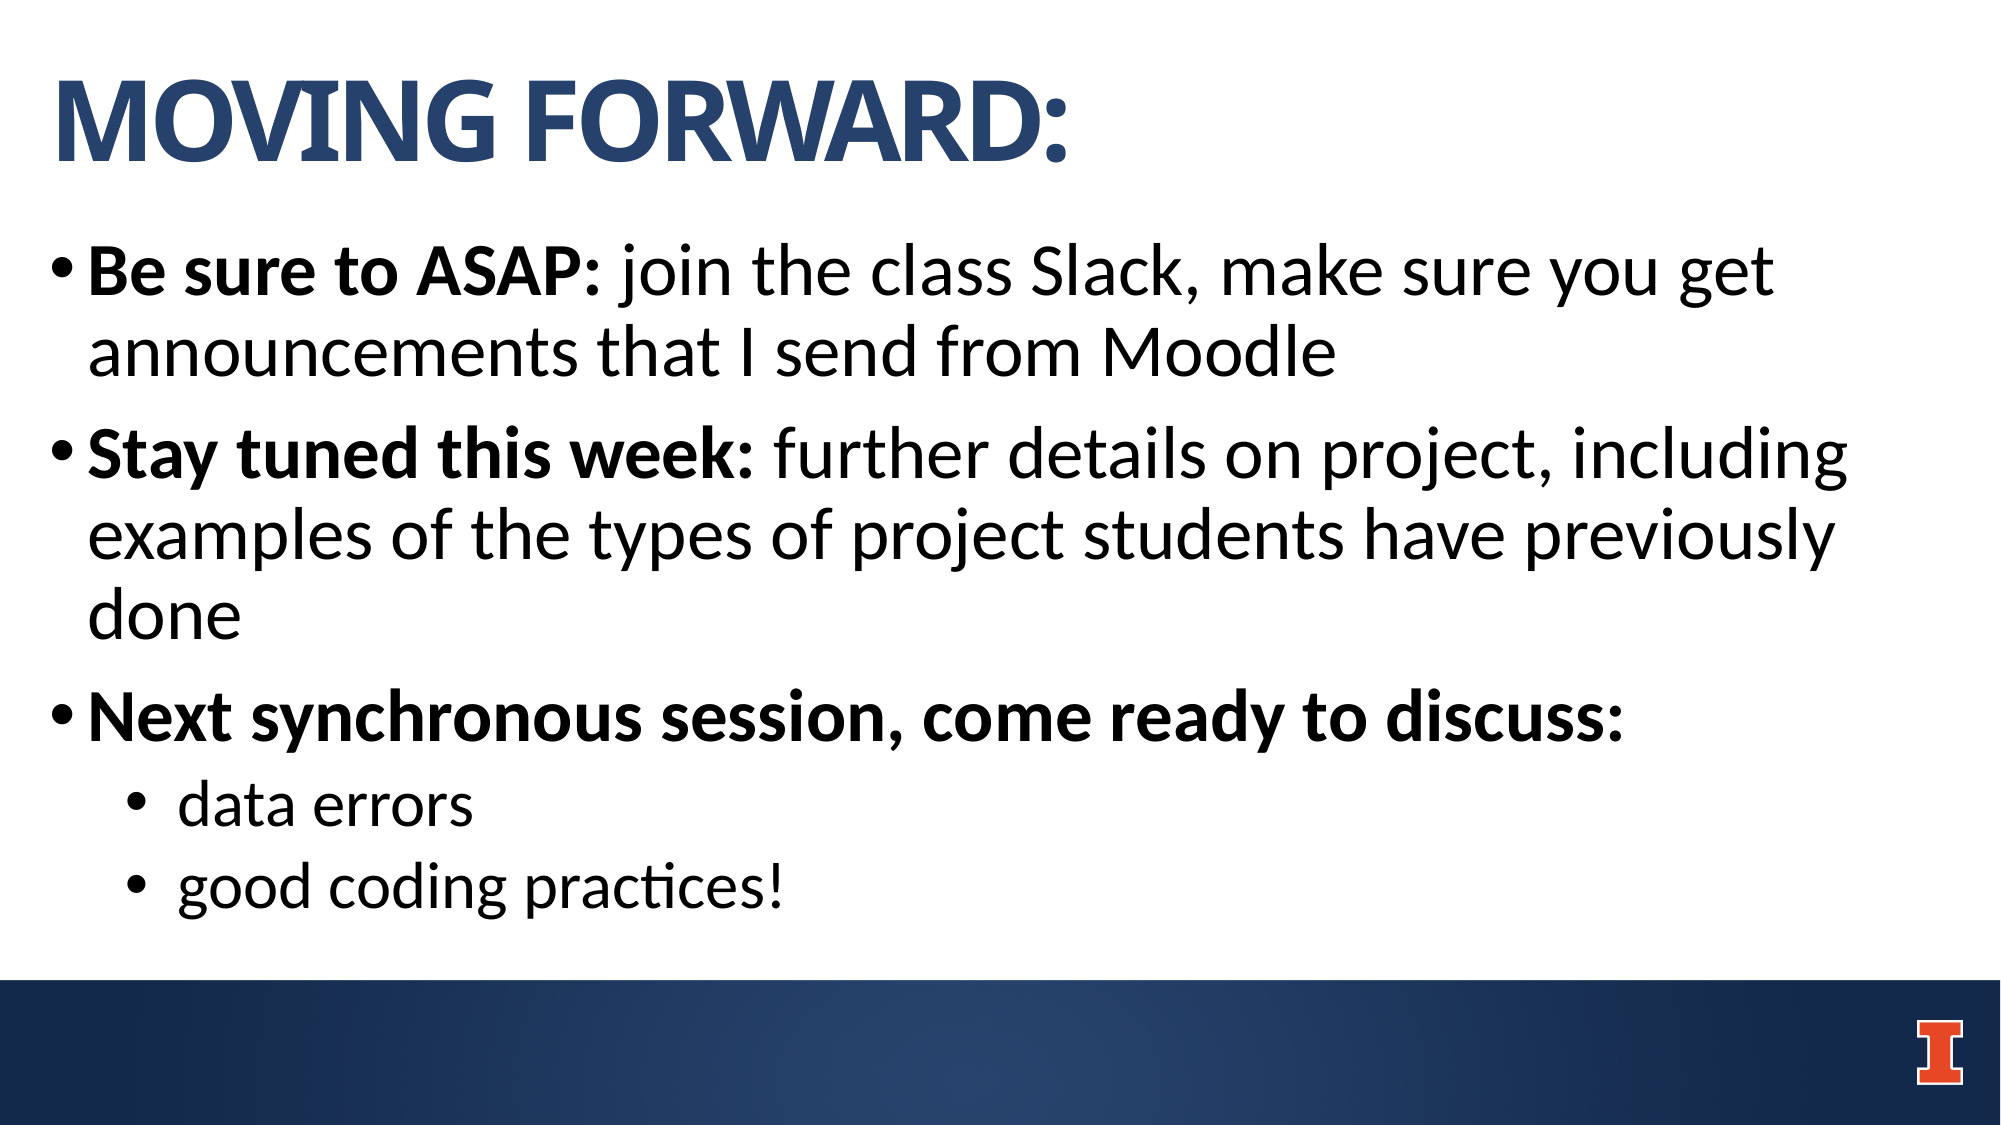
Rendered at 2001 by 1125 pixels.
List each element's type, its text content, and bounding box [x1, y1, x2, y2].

title MOVING FORWARD: [34, 34, 1963, 223]
list Be sure to ASAP: join the class Slack, make sure you get announcements that I send from Moodle Stay tuned this week: further details on project, including examples of the types of project students have previously done Next synchronous session, come ready to discuss: data errors good coding practices! [34, 223, 1963, 965]
picture [0, 0, 2001, 1125]
